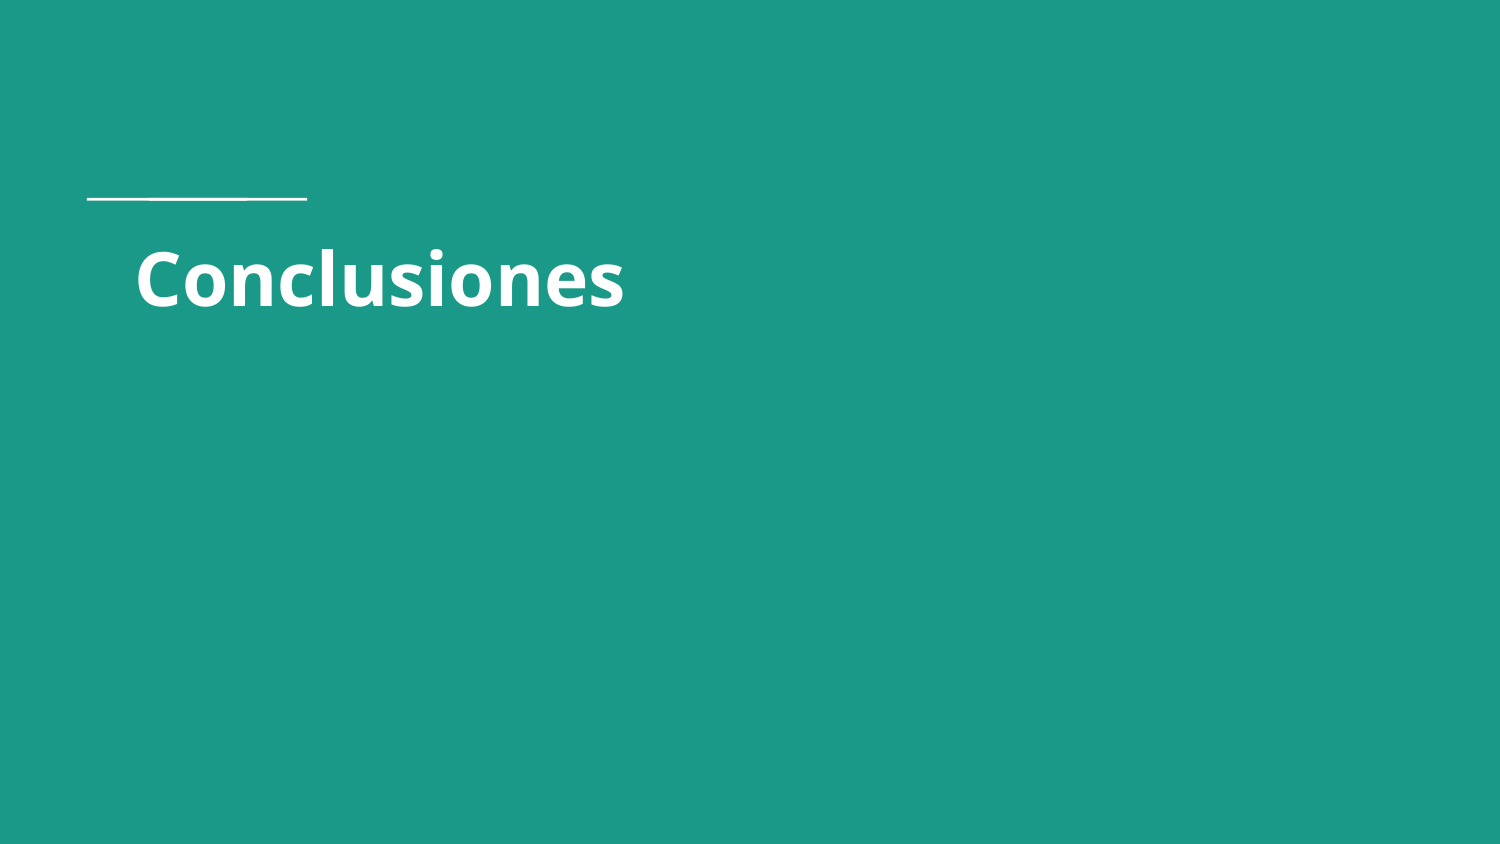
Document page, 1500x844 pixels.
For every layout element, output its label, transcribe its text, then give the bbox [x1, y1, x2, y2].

title Conclusiones [119, 216, 1381, 466]
